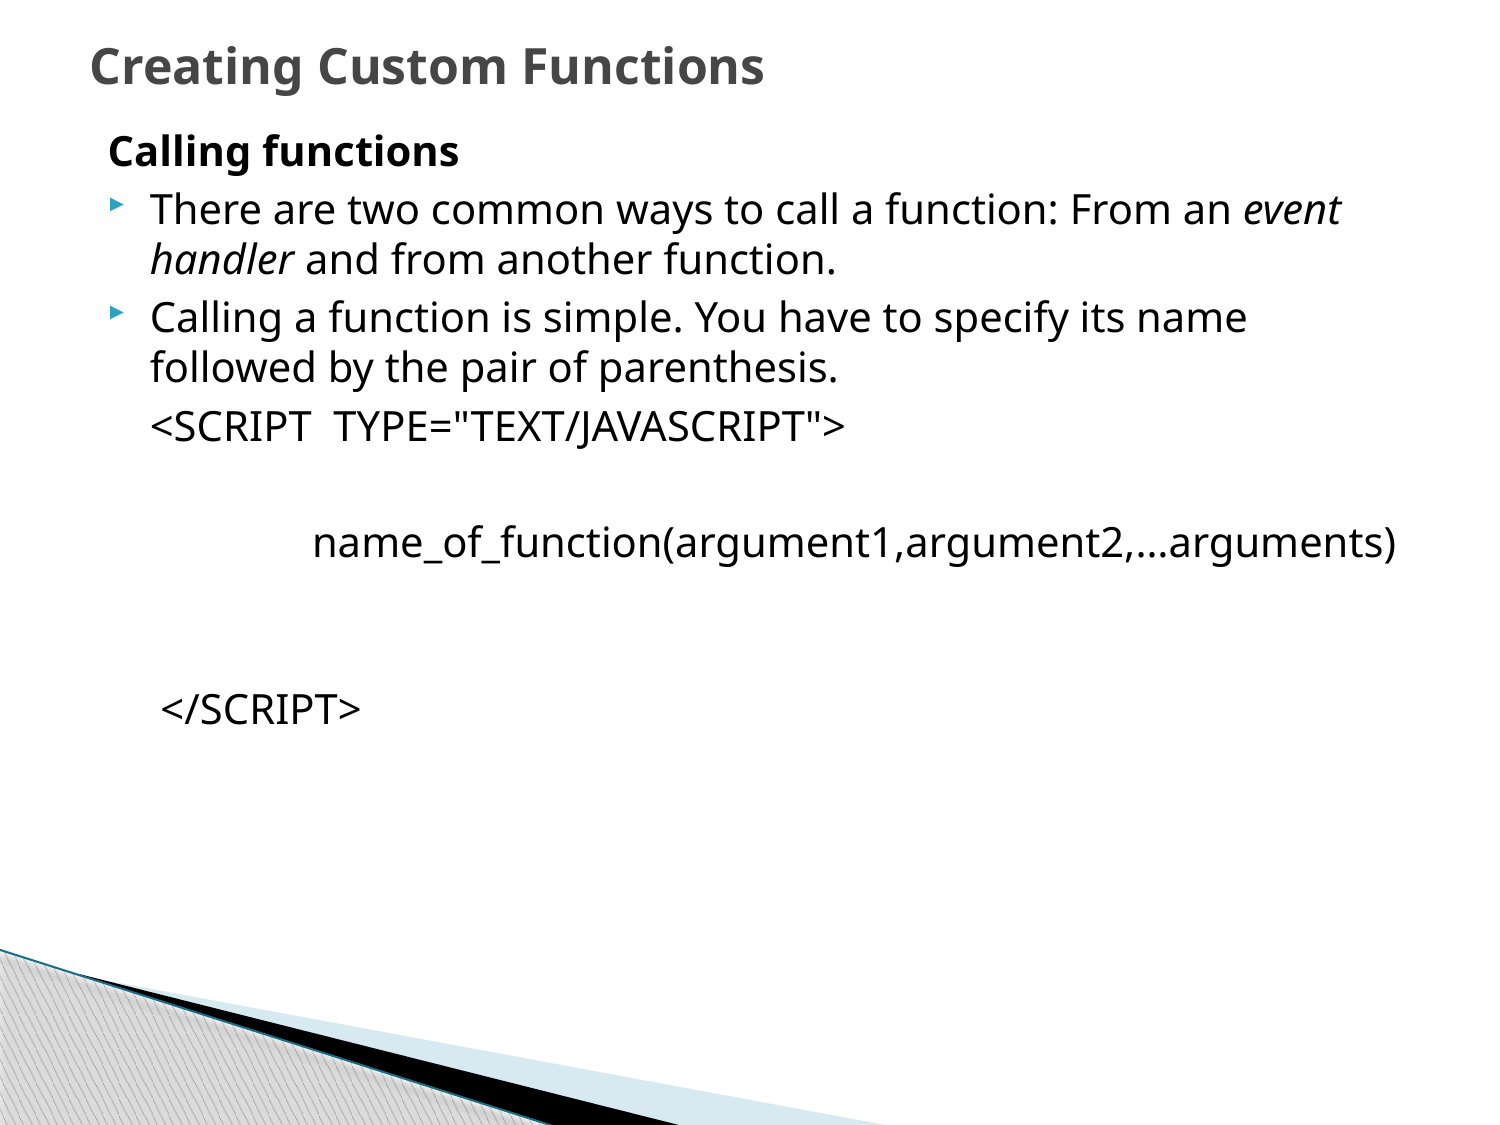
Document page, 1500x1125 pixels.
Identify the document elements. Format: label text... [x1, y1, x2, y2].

title Creating Custom Functions [75, 0, 1425, 117]
list Calling functions There are two common ways to call a function: From an event handler and from another function. Calling a function is simple. You have to specify its name followed by the pair of parenthesis. <SCRIPT TYPE="TEXT/JAVASCRIPT"> name_of_function(argument1,argument2,…arguments) </SCRIPT> [75, 117, 1425, 1079]
